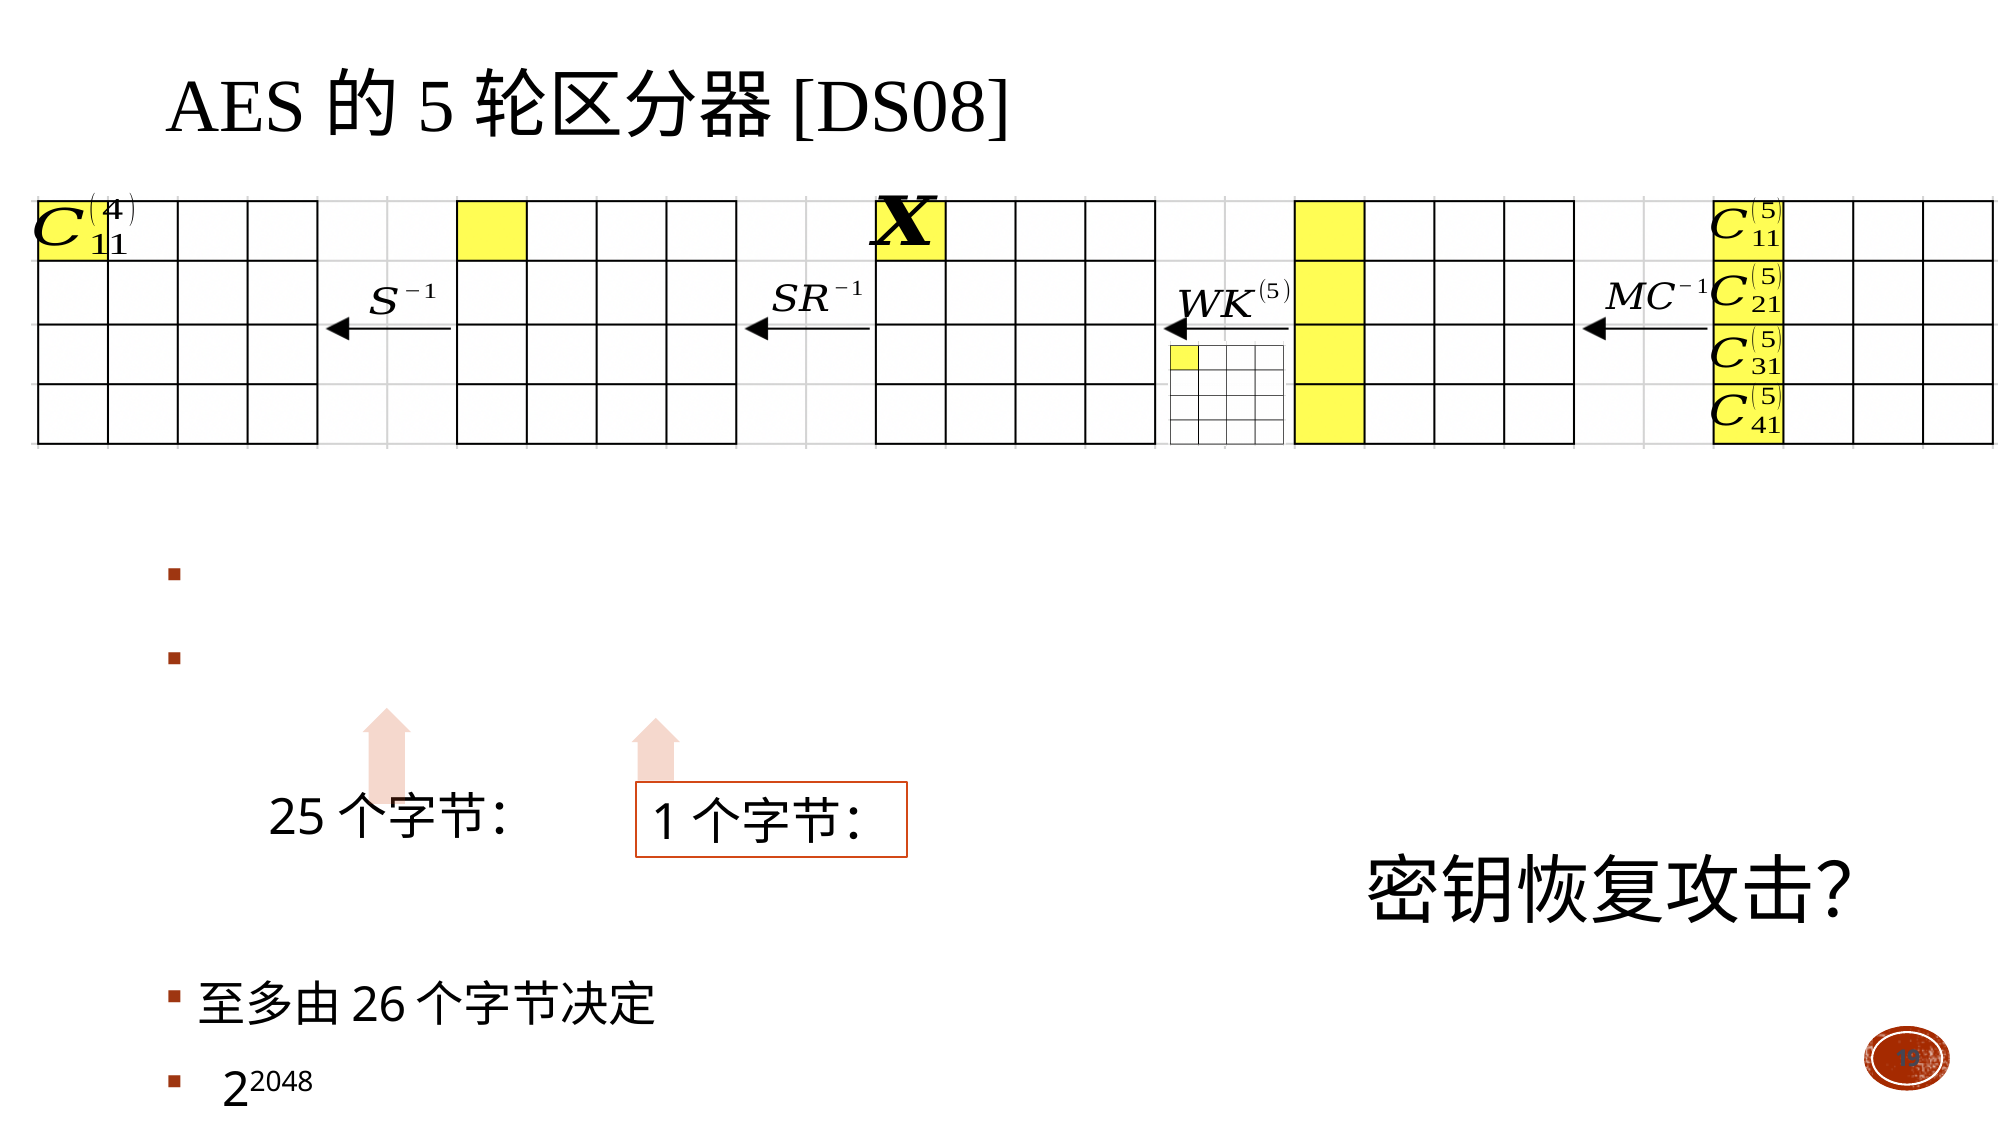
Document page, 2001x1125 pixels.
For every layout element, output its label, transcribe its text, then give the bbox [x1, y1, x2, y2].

text_box 19 [1855, 1028, 1961, 1089]
text_box 密钥恢复攻击？ [1350, 835, 1906, 941]
picture [31, 196, 1998, 449]
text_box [566, 718, 976, 874]
title AES的5轮区分器[DS08] [150, 30, 1850, 184]
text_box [0, 711, 834, 927]
